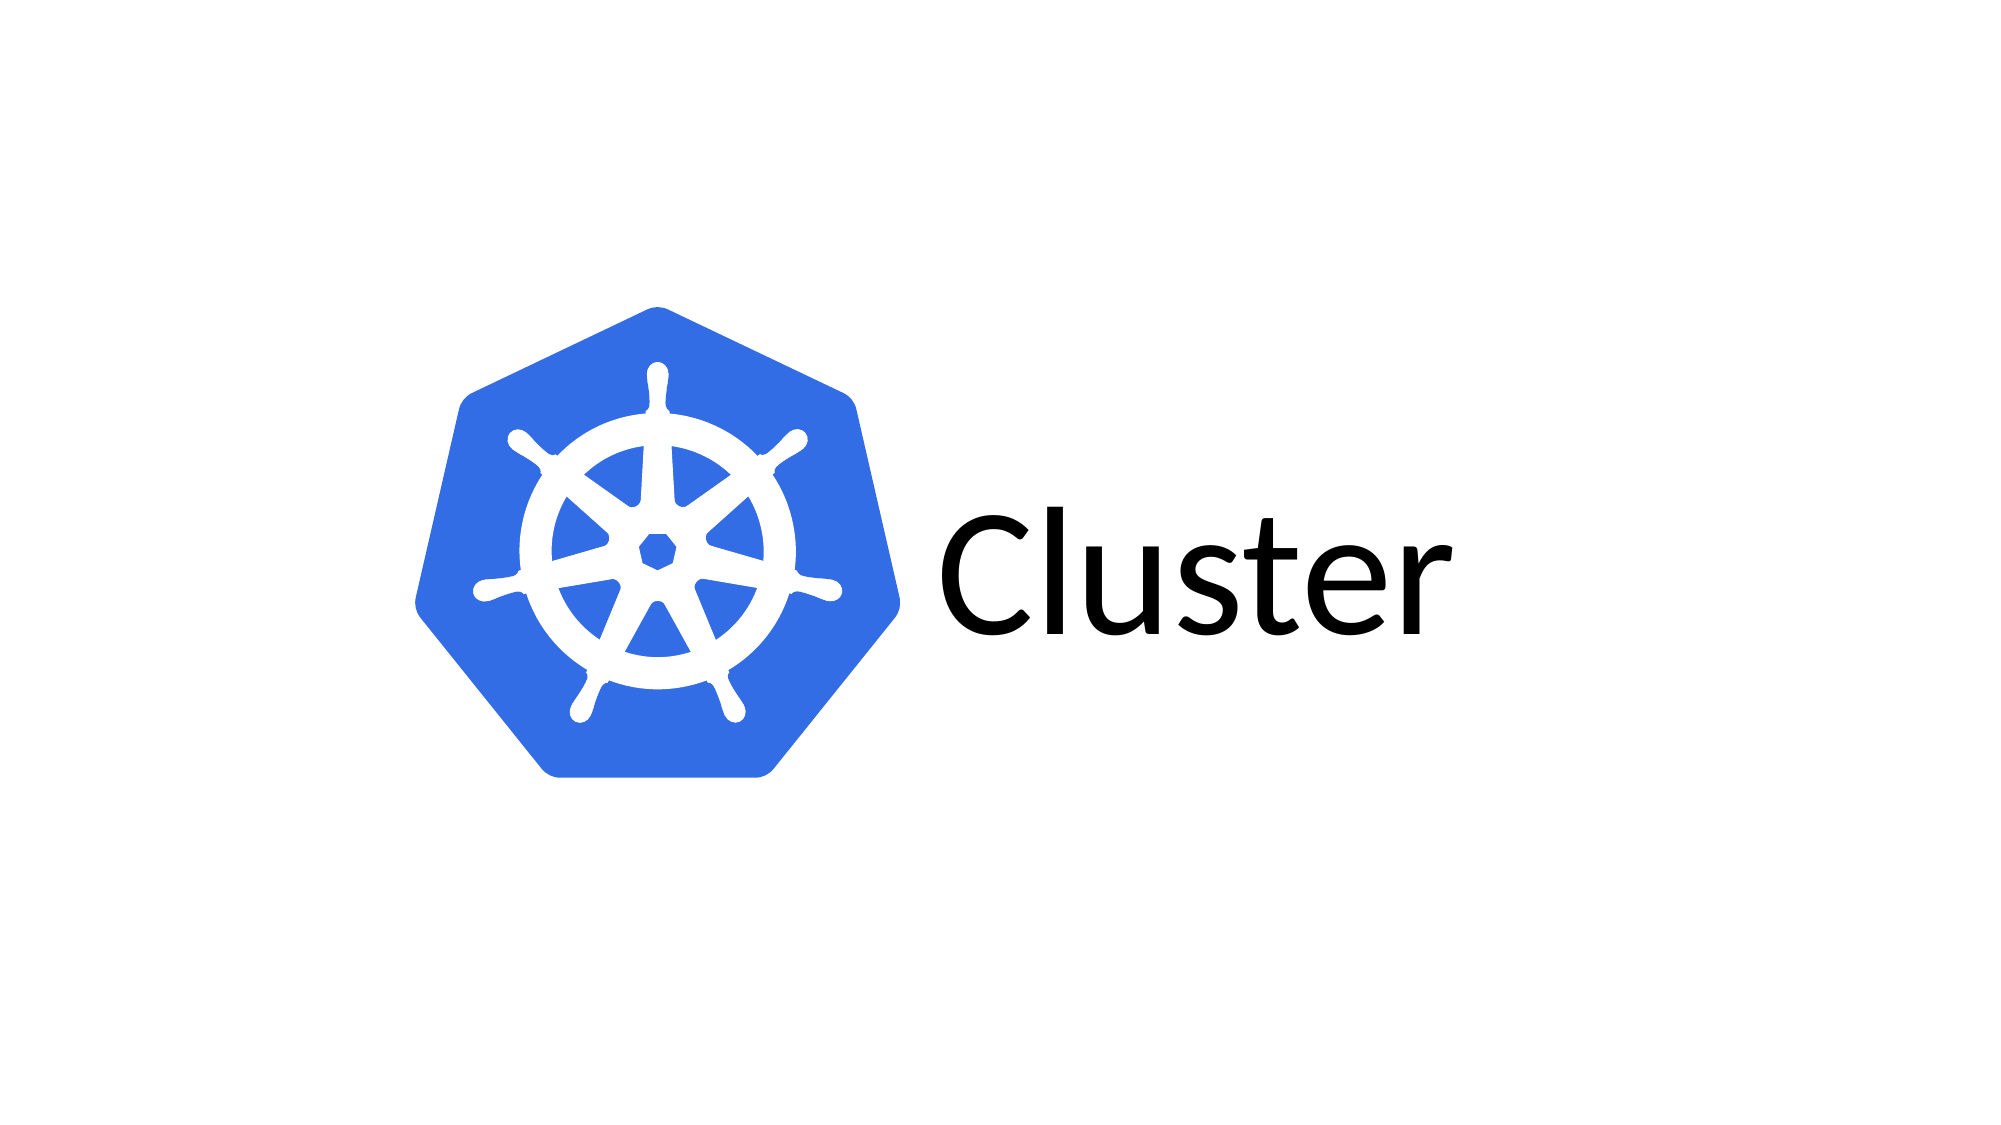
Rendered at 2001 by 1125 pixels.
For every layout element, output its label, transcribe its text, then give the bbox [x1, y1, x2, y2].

text_box Cluster [921, 443, 1477, 679]
picture [415, 307, 900, 778]
